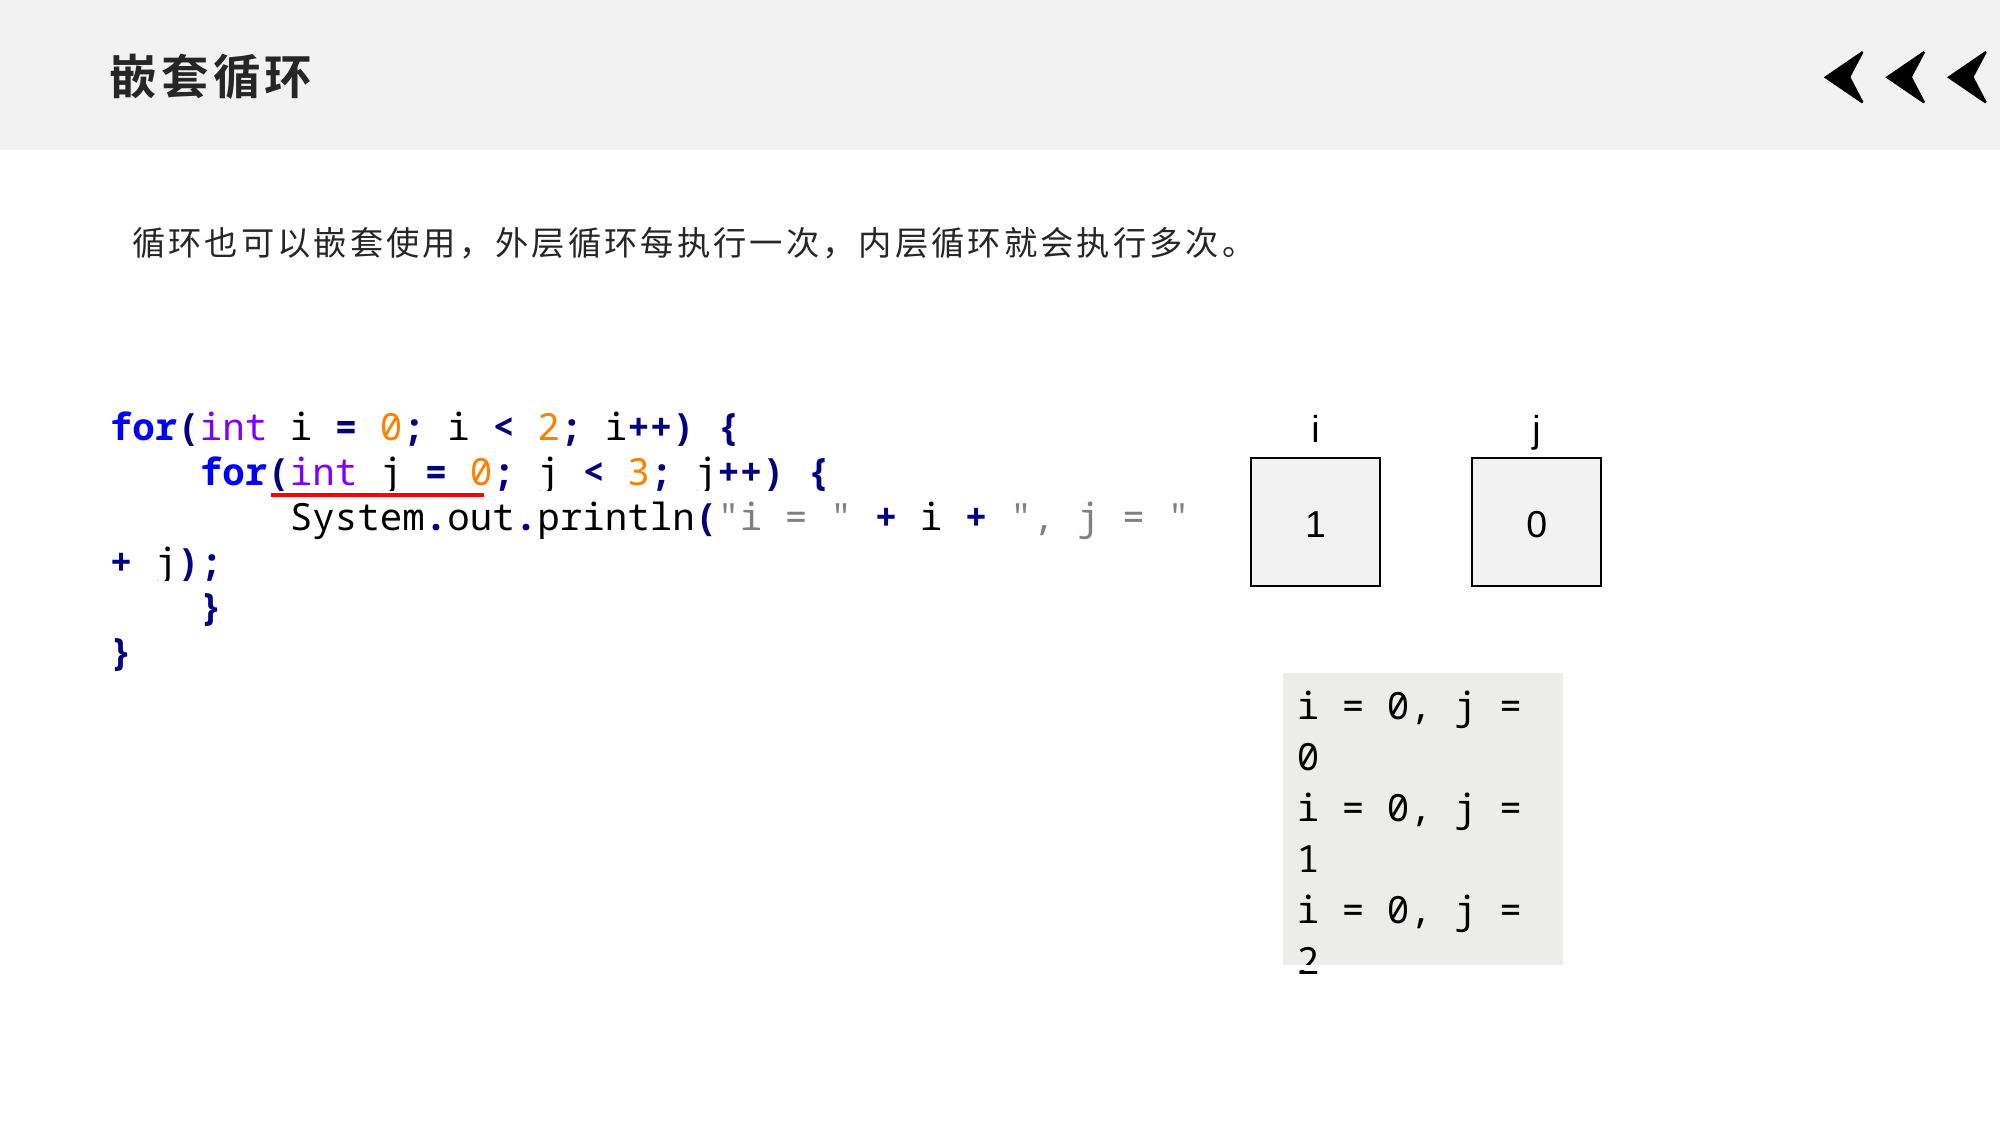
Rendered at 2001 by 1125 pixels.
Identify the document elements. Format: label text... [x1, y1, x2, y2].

text_box j [1472, 397, 1601, 458]
text_box for(int i = 0; i < 2; i++) { for(int j = 0; j < 3; j++) { System.out.println("i = " + i + ", j = " + j); } } [95, 395, 1230, 681]
text_box i [1251, 397, 1380, 458]
text_box 0 [1471, 457, 1602, 587]
text_box 1 [1250, 457, 1381, 587]
table_header i = 0, j = 0 i = 0, j = 1 i = 0, j = 2 [1283, 673, 1563, 965]
list 循环也可以嵌套使用，外层循环每执行一次，内层循环就会执行多次。 [117, 202, 1282, 293]
title 嵌套循环 [95, 38, 1906, 112]
